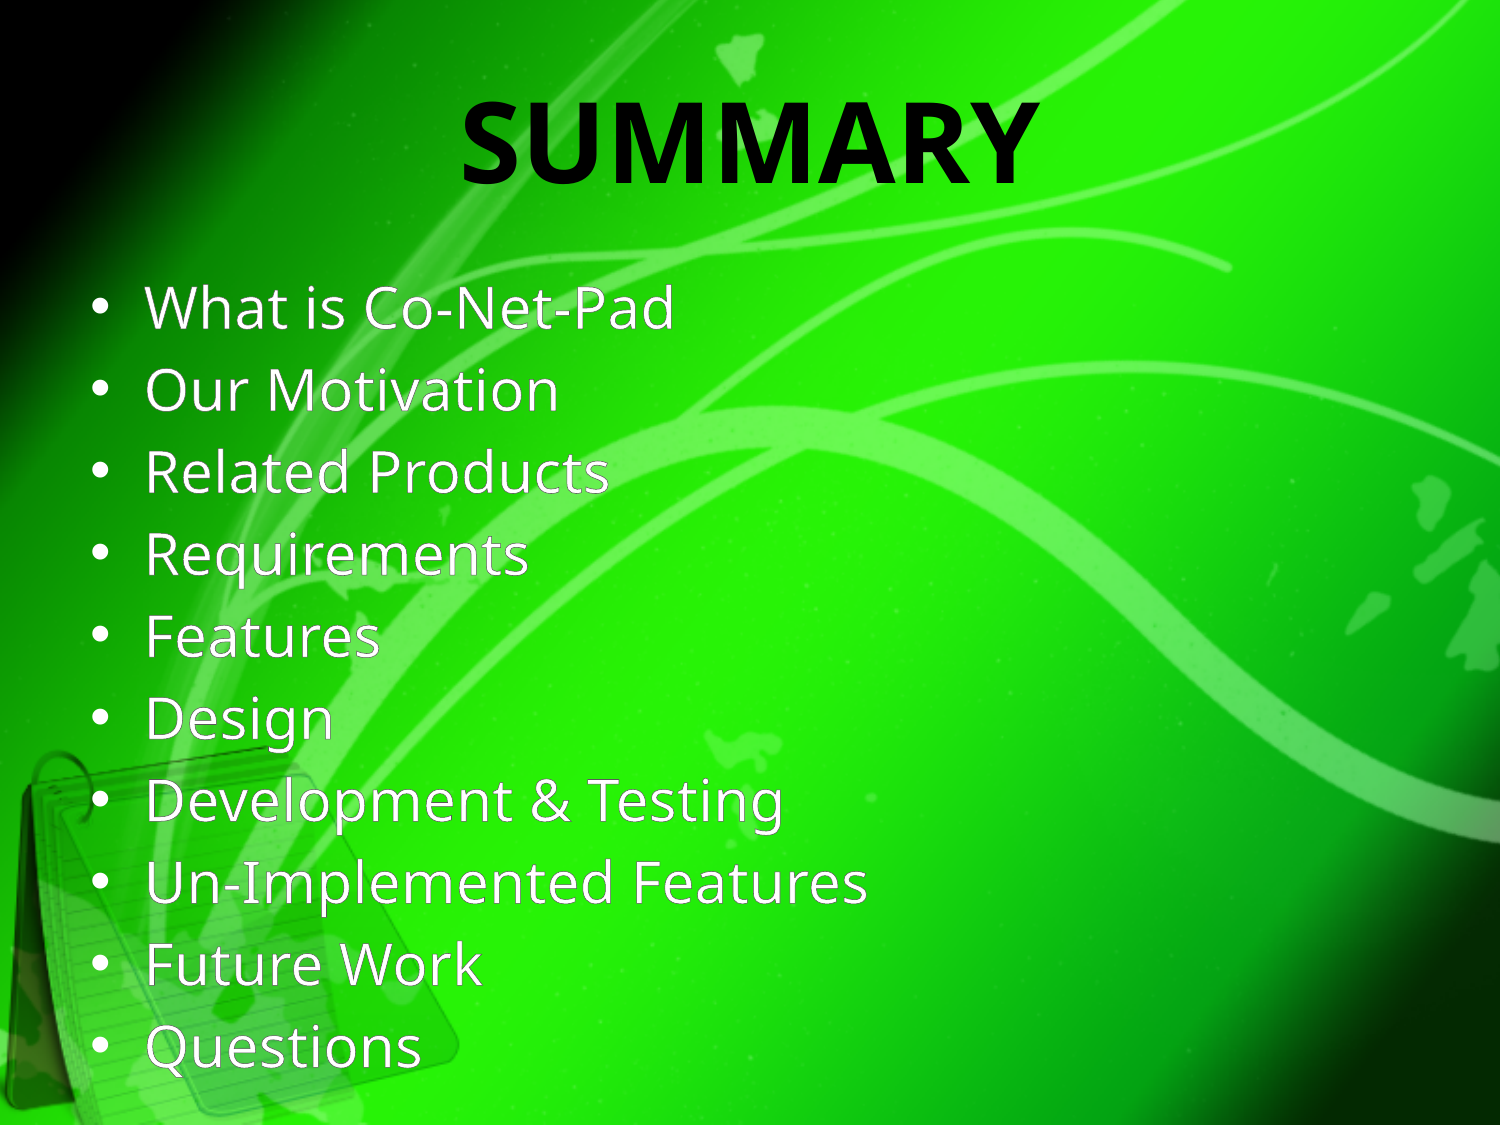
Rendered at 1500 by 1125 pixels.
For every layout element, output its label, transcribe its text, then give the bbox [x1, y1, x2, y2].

title Summary [75, 45, 1425, 233]
picture [0, 0, 1500, 1125]
list What is Co-Net-Pad Our Motivation Related Products Requirements Features Design Development & Testing Un-Implemented Features Future Work Questions [75, 262, 1425, 1088]
